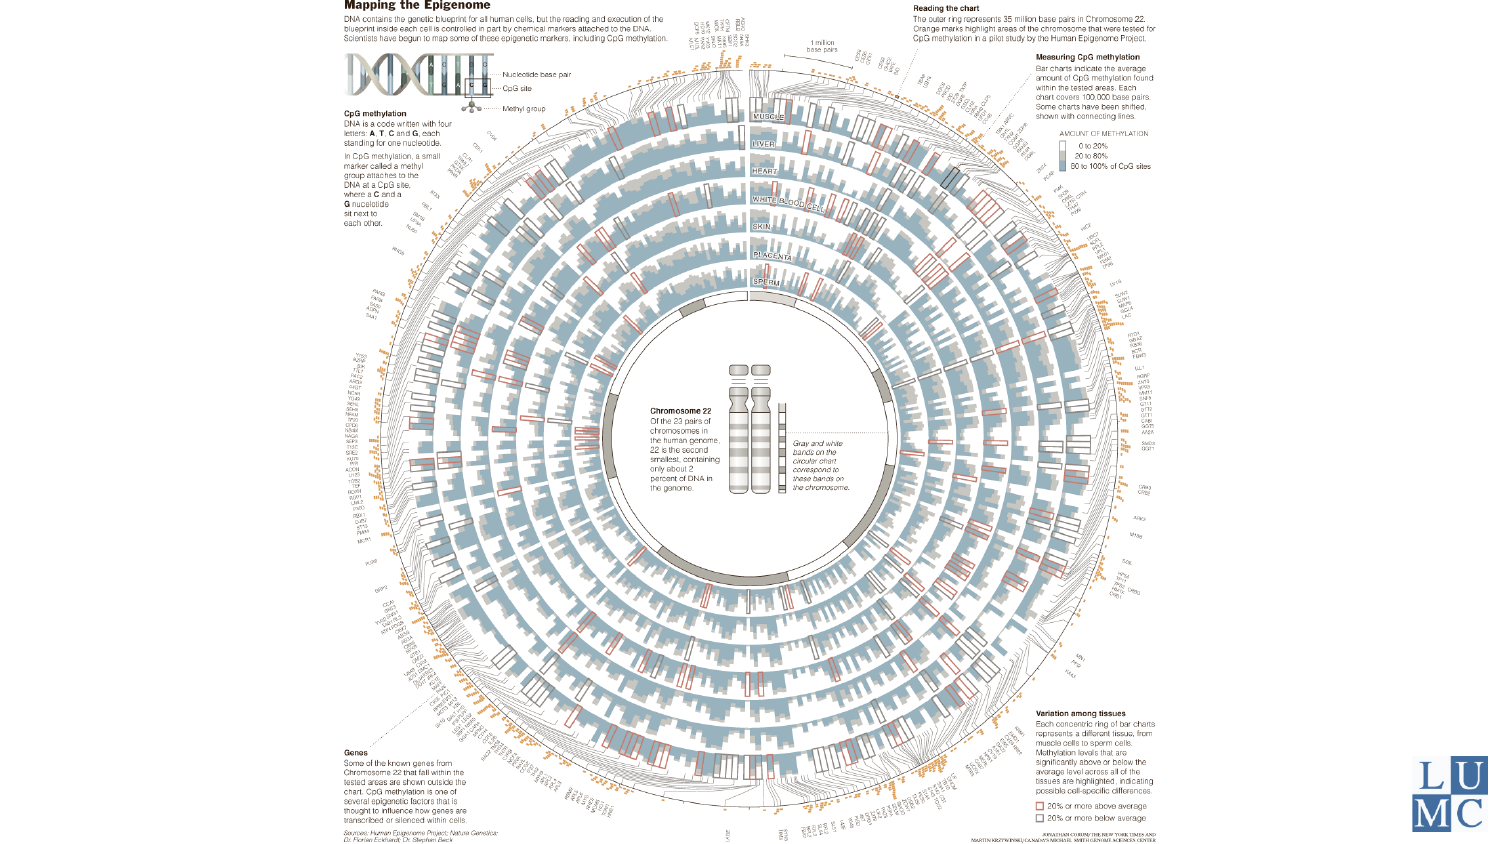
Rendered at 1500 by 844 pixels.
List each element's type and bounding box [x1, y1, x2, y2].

picture [1412, 756, 1488, 832]
picture [343, 0, 1157, 844]
